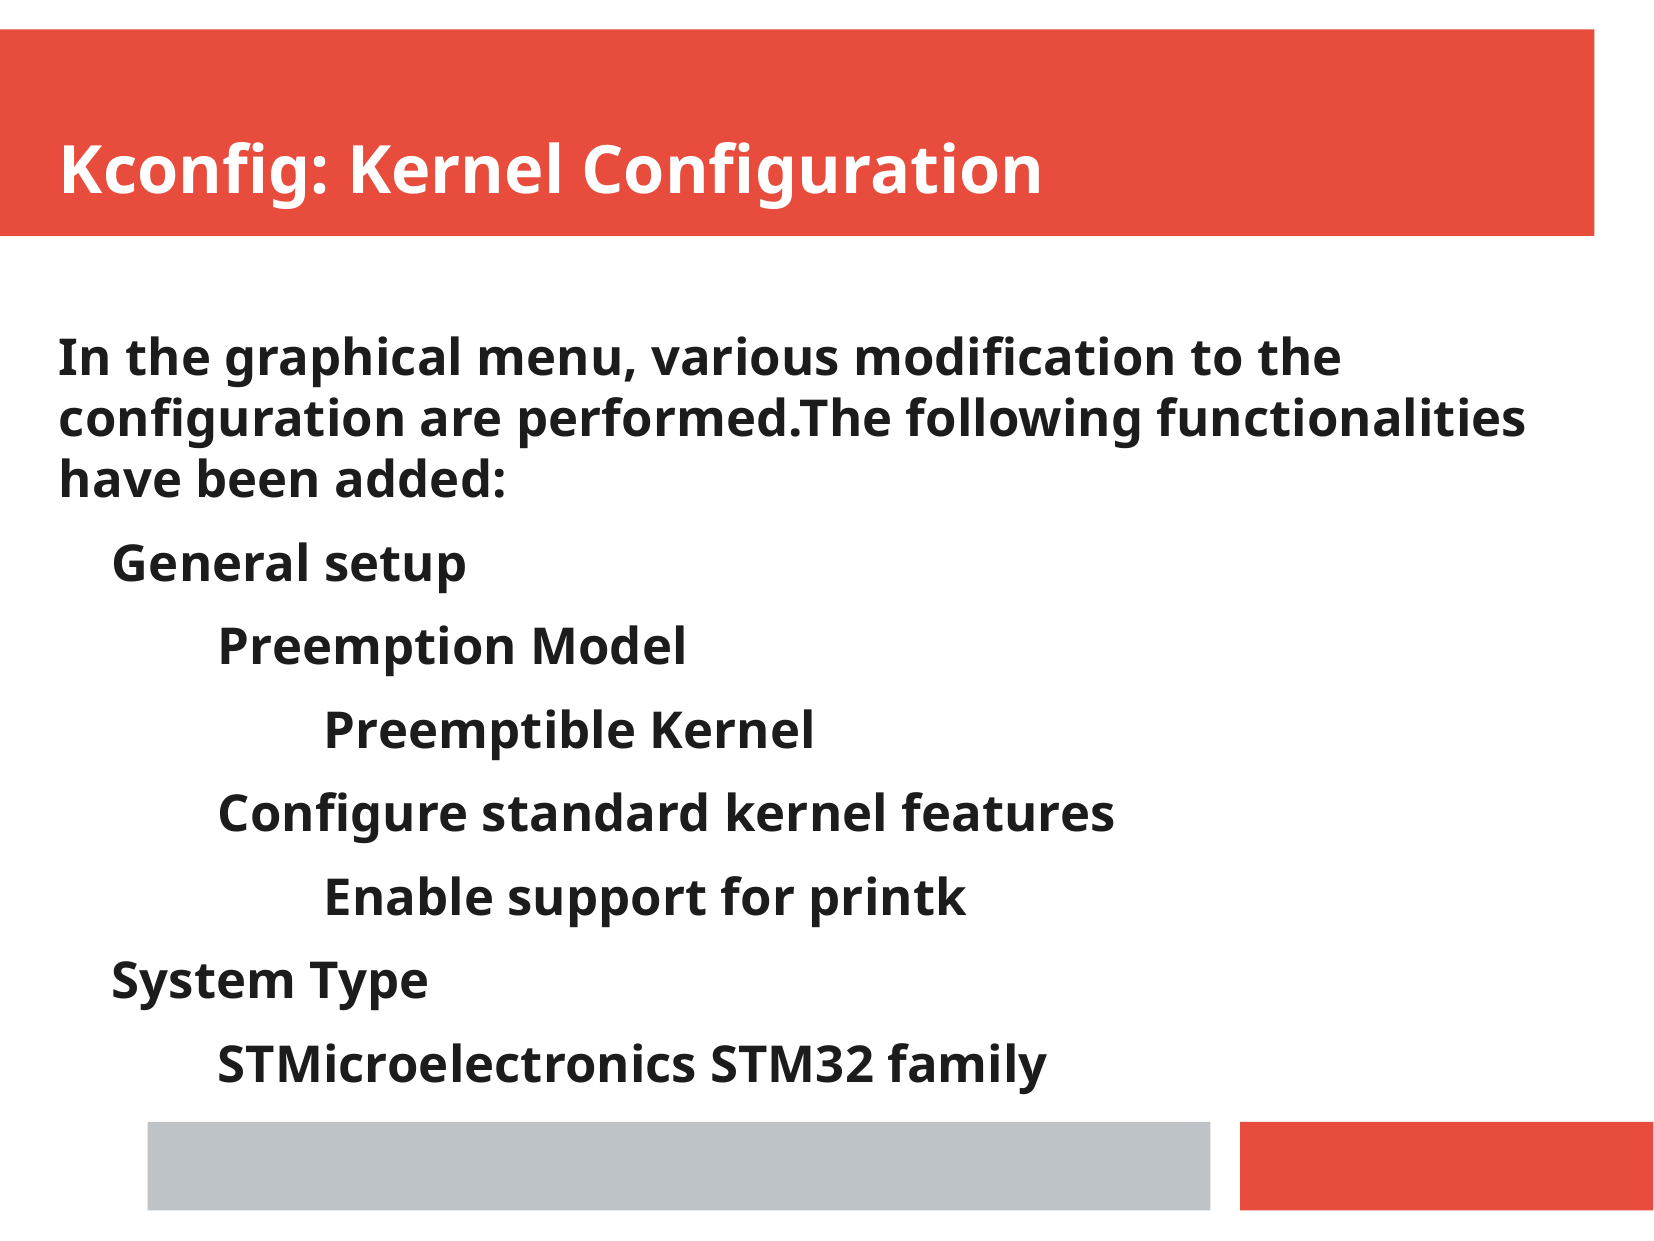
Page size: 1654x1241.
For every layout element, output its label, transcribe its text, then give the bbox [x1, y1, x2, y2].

text_box Kconfig: Kernel Configuration [58, 58, 1595, 207]
text_box In the graphical menu, various modification to the configuration are performed.The following functionalities have been added: General setup Preemption Model Preemptible Kernel Configure standard kernel features Enable support for printk System Type STMicroelectronics STM32 family [58, 324, 1565, 1093]
